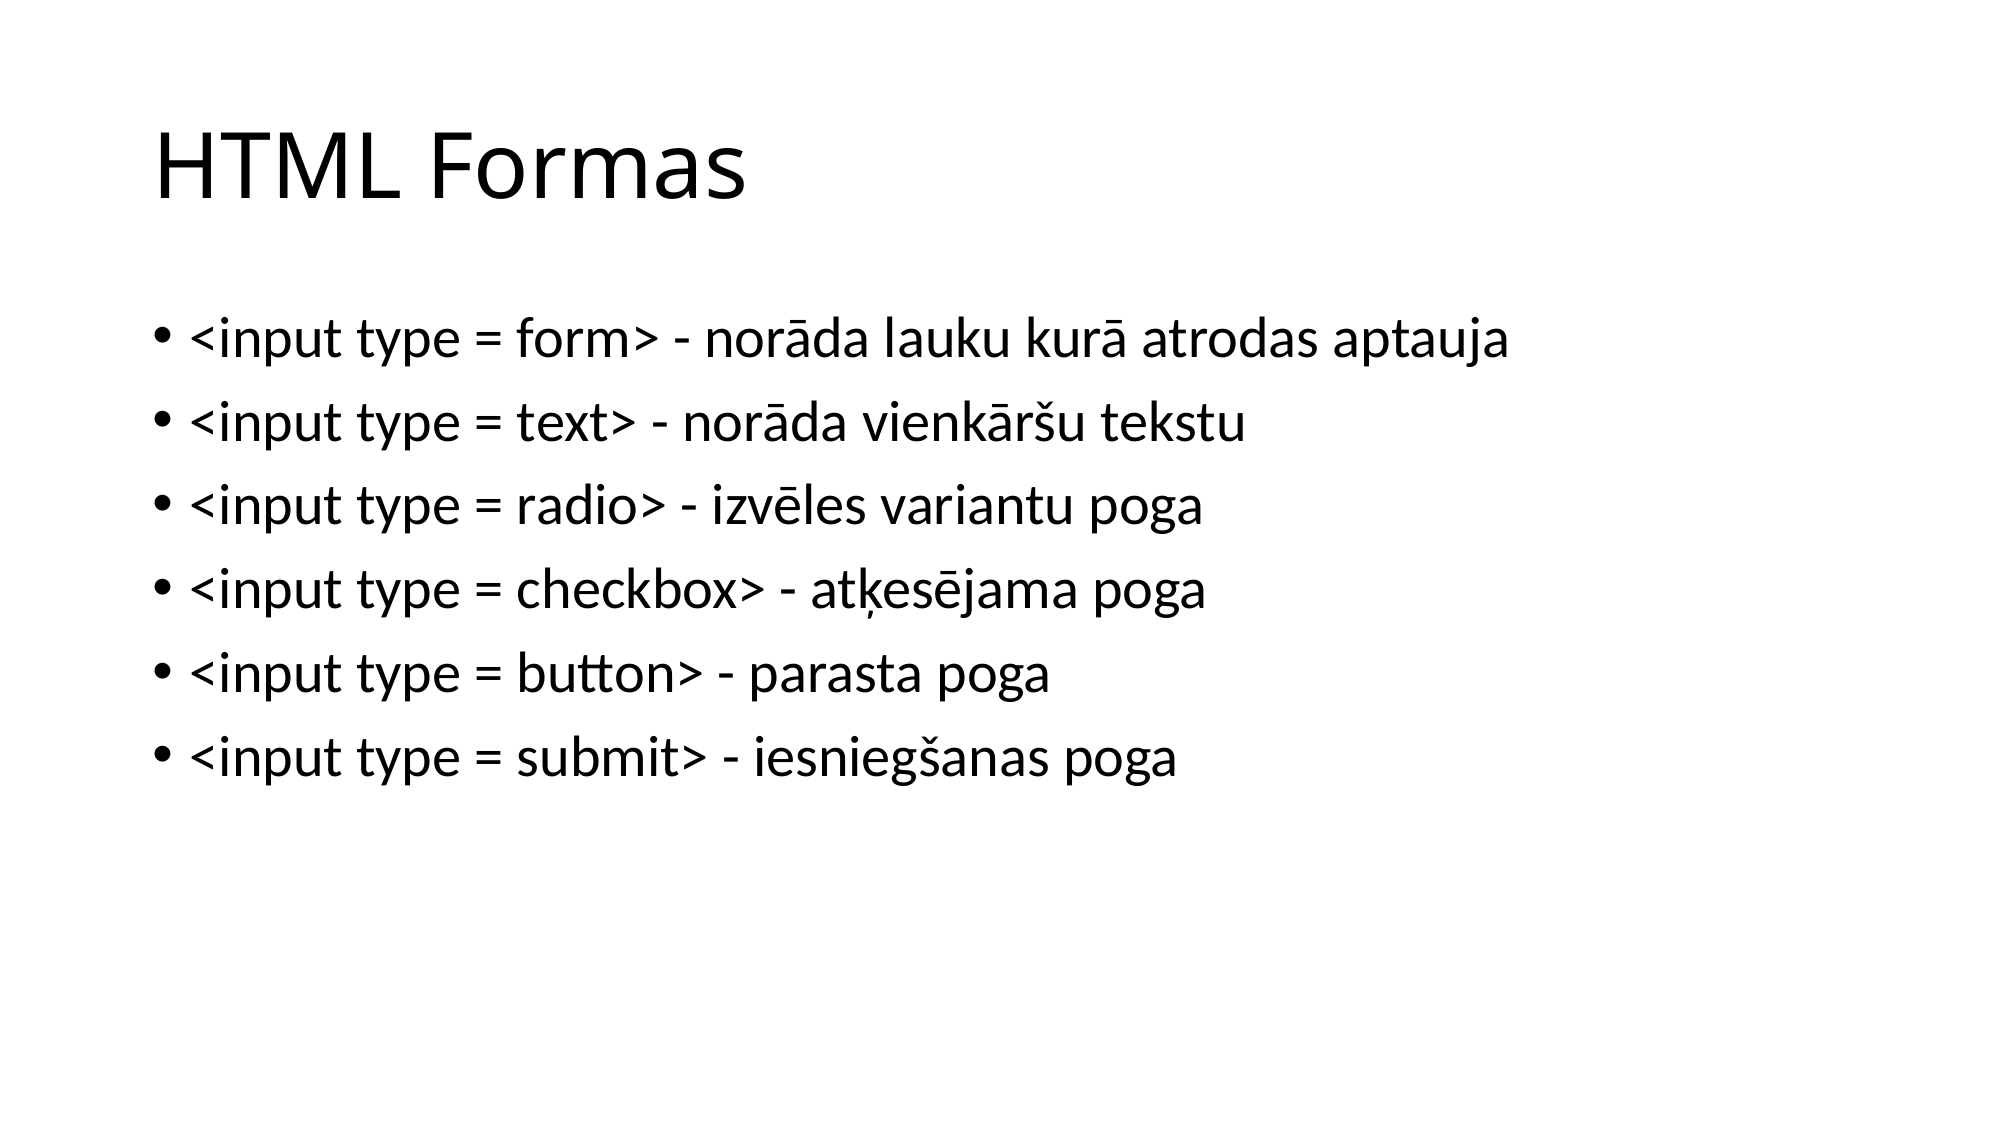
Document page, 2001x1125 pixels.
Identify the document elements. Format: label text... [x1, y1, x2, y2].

list <input type = form> - norāda lauku kurā atrodas aptauja <input type = text> - norāda vienkāršu tekstu <input type = radio> - izvēles variantu poga <input type = checkbox> - atķesējama poga <input type = button> - parasta poga <input type = submit> - iesniegšanas poga [137, 299, 1863, 1014]
title HTML Formas [137, 59, 1863, 278]
